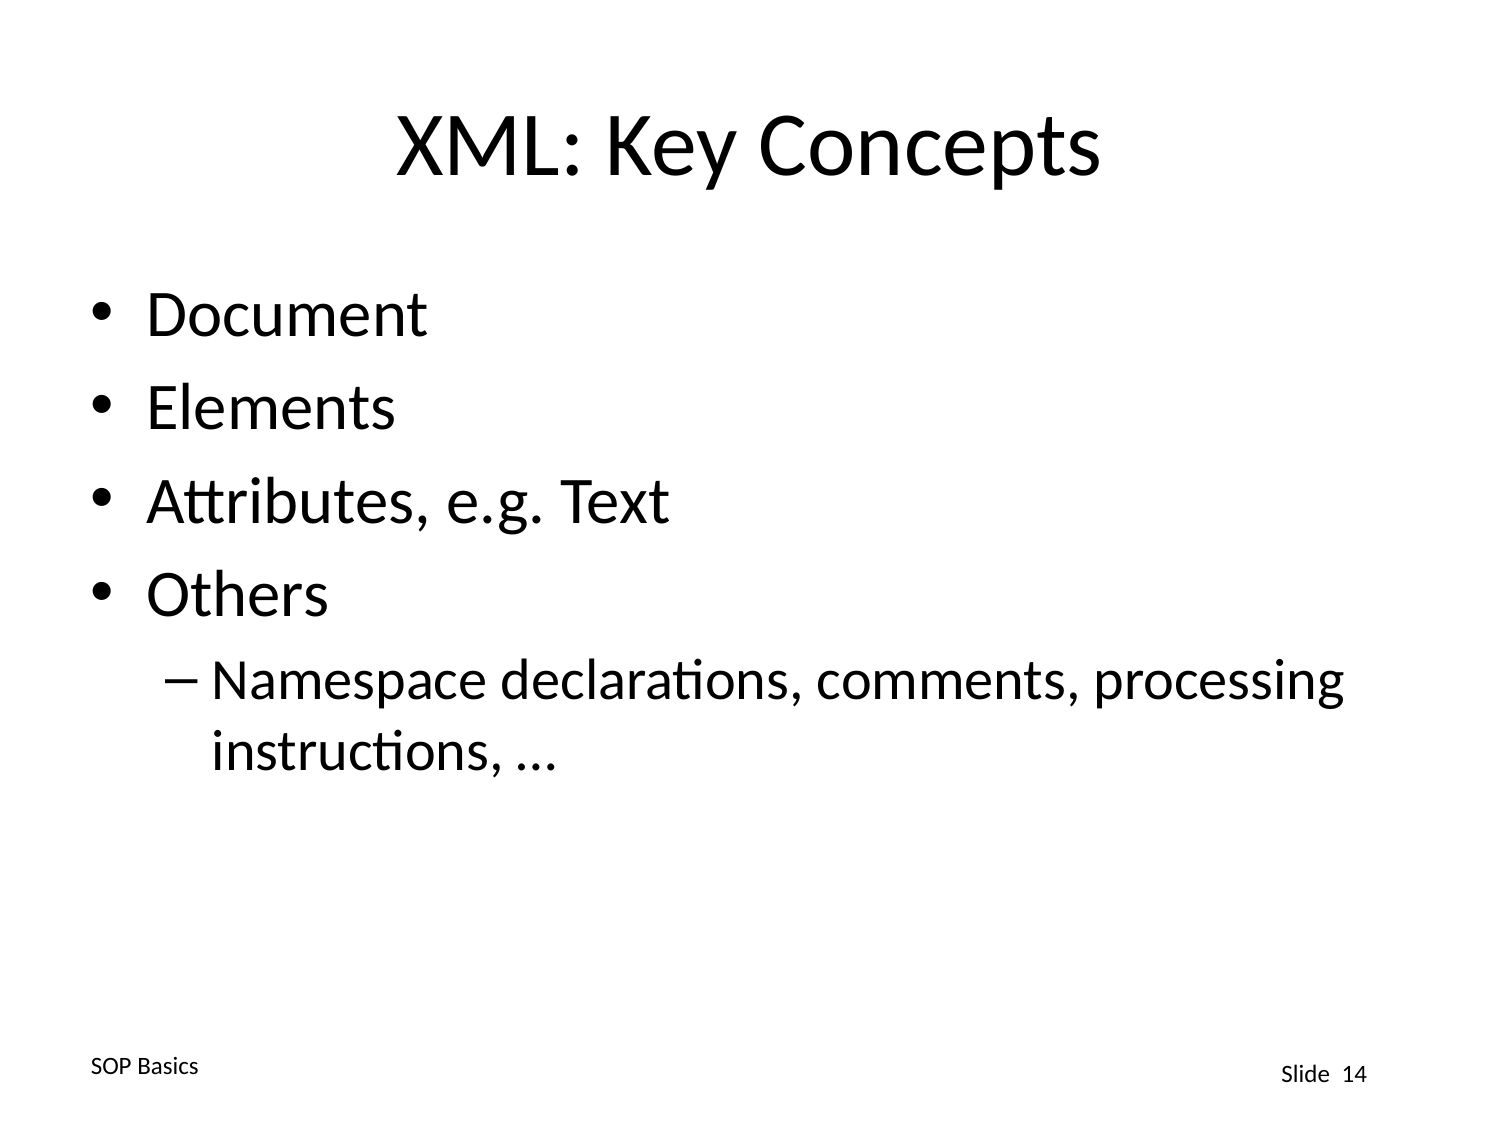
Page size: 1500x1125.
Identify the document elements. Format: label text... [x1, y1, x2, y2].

title XML: Key Concepts [75, 45, 1425, 233]
list Document Elements Attributes, e.g. Text Others Namespace declarations, comments, processing instructions, … [75, 262, 1425, 1005]
